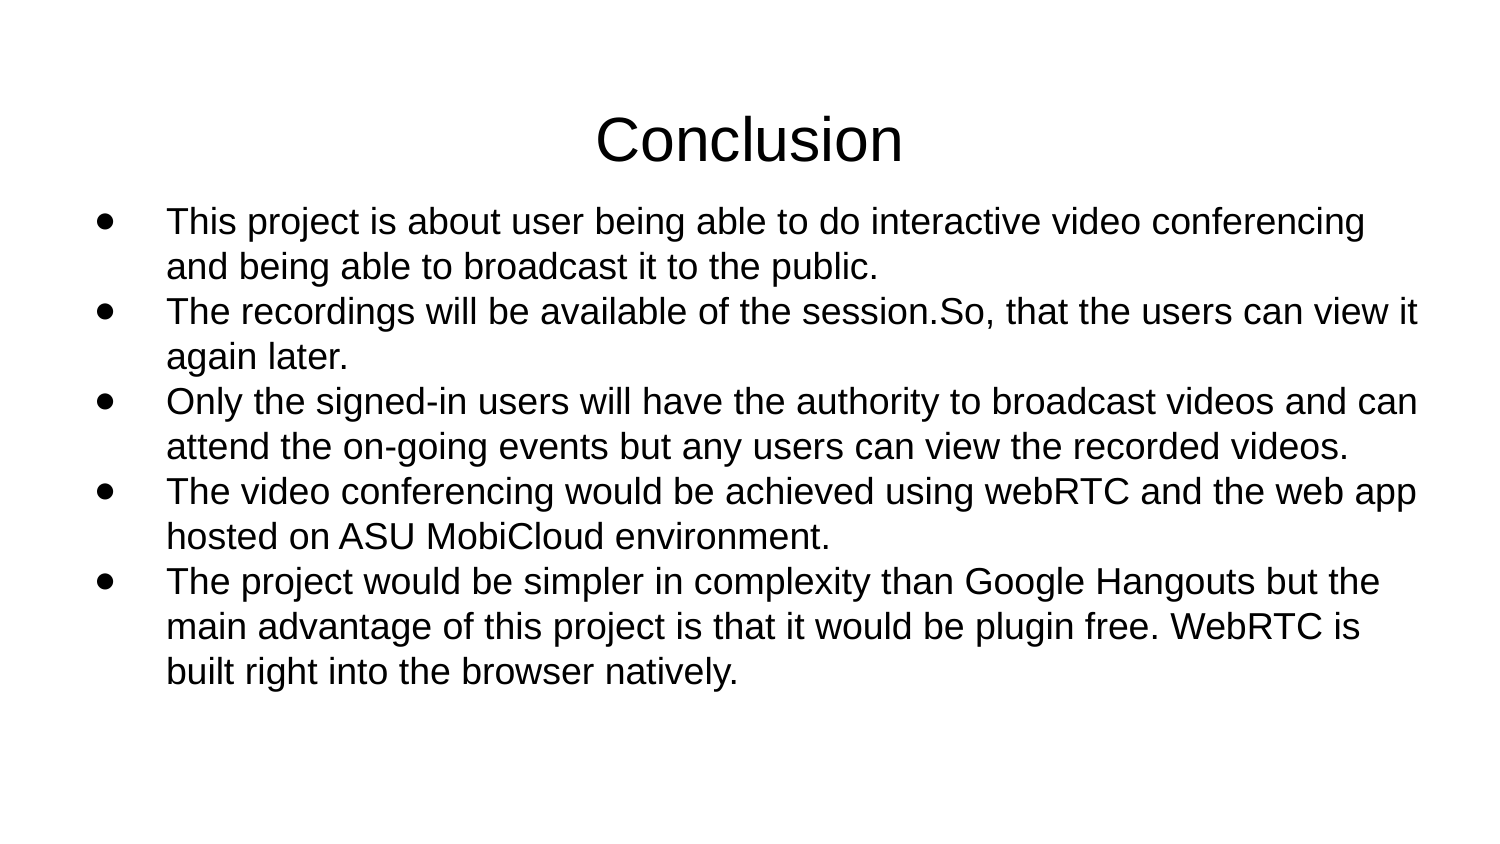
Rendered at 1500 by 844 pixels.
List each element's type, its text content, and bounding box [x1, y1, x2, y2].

list This project is about user being able to do interactive video conferencing and being able to broadcast it to the public. The recordings will be available of the session.So, that the users can view it again later. Only the signed-in users will have the authority to broadcast videos and can attend the on-going events but any users can view the recorded videos. The video conferencing would be achieved using webRTC and the web app hosted on ASU MobiCloud environment. The project would be simpler in complexity than Google Hangouts but the main advantage of this project is that it would be plugin free. WebRTC is built right into the browser natively. [75, 196, 1425, 808]
title Conclusion [75, 33, 1425, 175]
